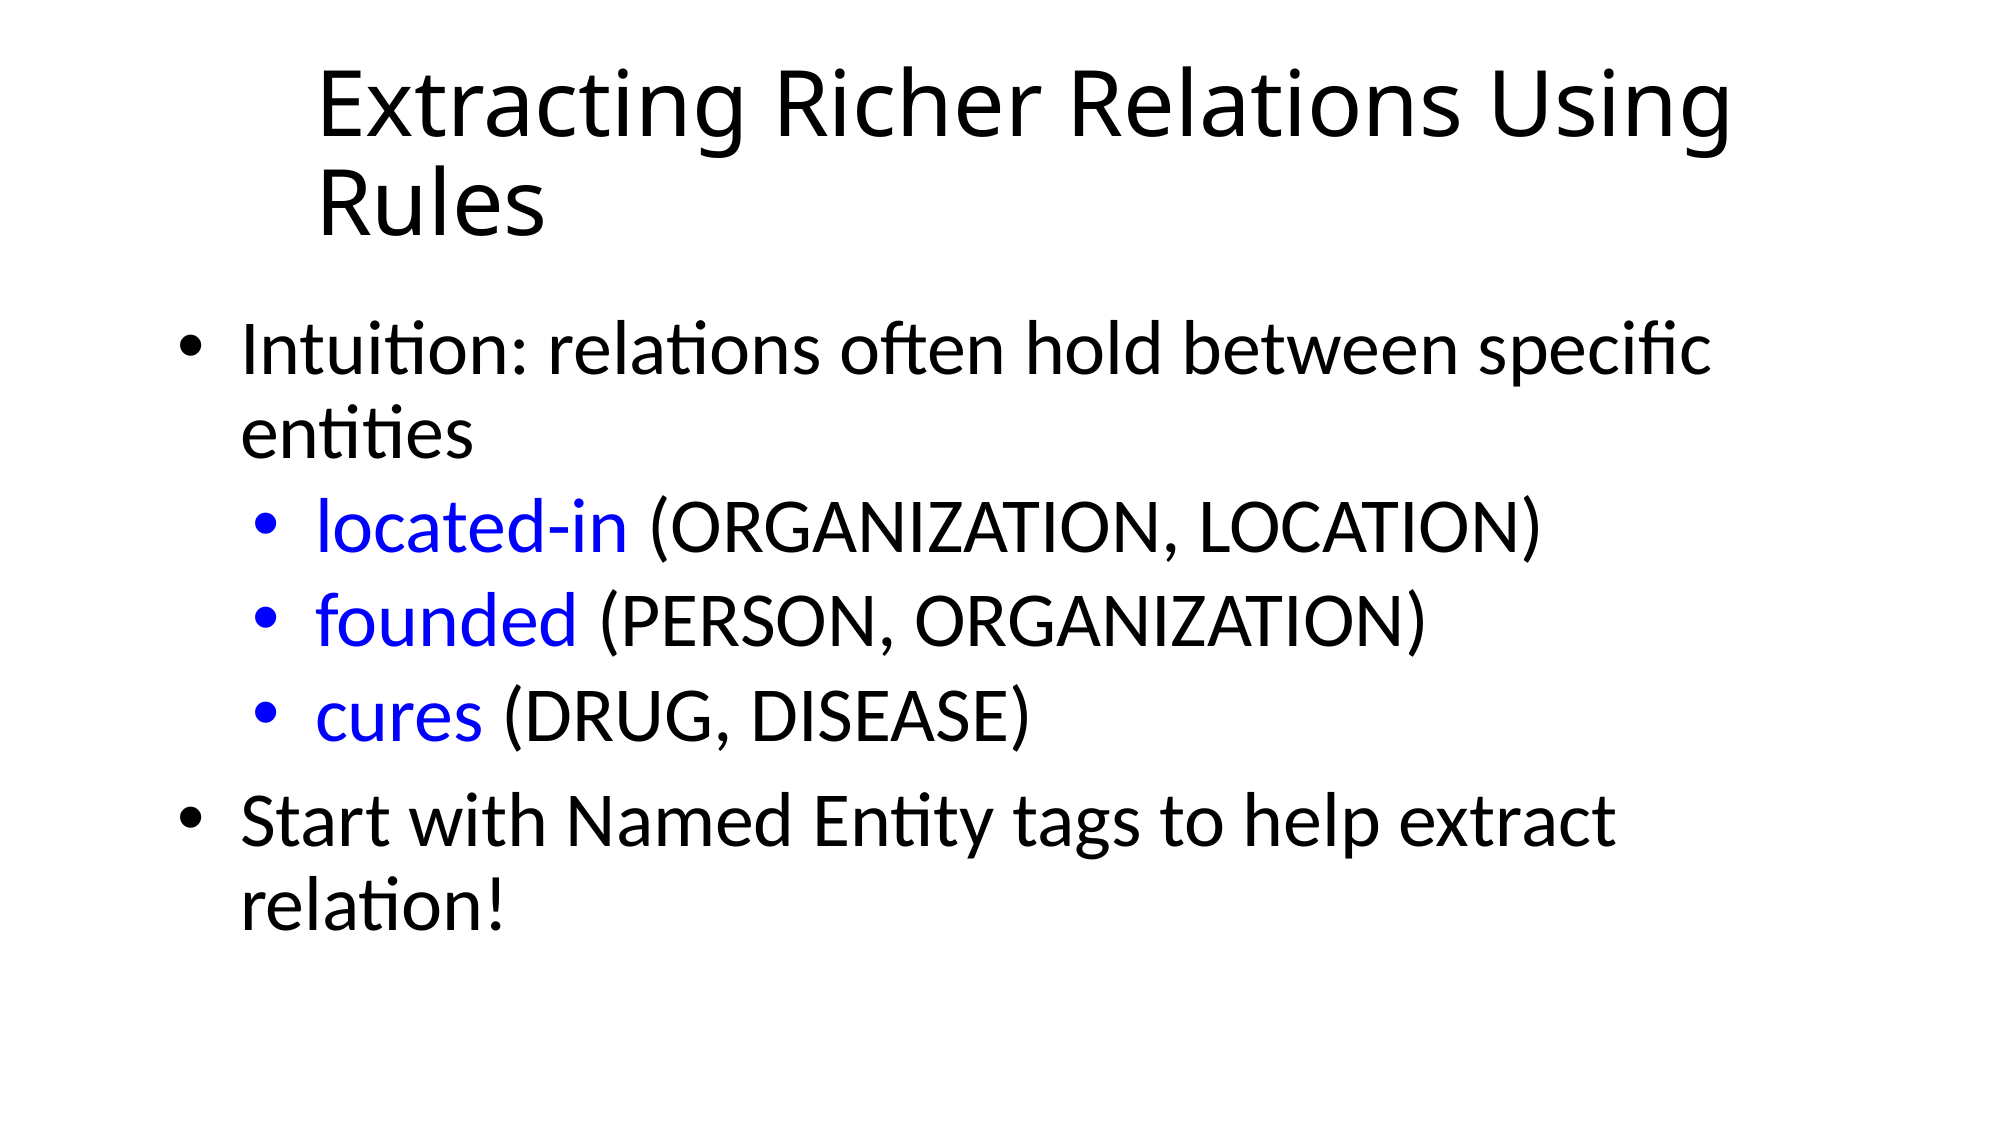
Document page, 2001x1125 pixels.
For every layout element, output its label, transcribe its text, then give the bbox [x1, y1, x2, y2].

title Extracting Richer Relations Using Rules [300, 87, 1950, 225]
list Intuition: relations often hold between specific entities located-in (ORGANIZATION, LOCATION) founded (PERSON, ORGANIZATION) cures (DRUG, DISEASE) Start with Named Entity tags to help extract relation! [137, 299, 1863, 1014]
